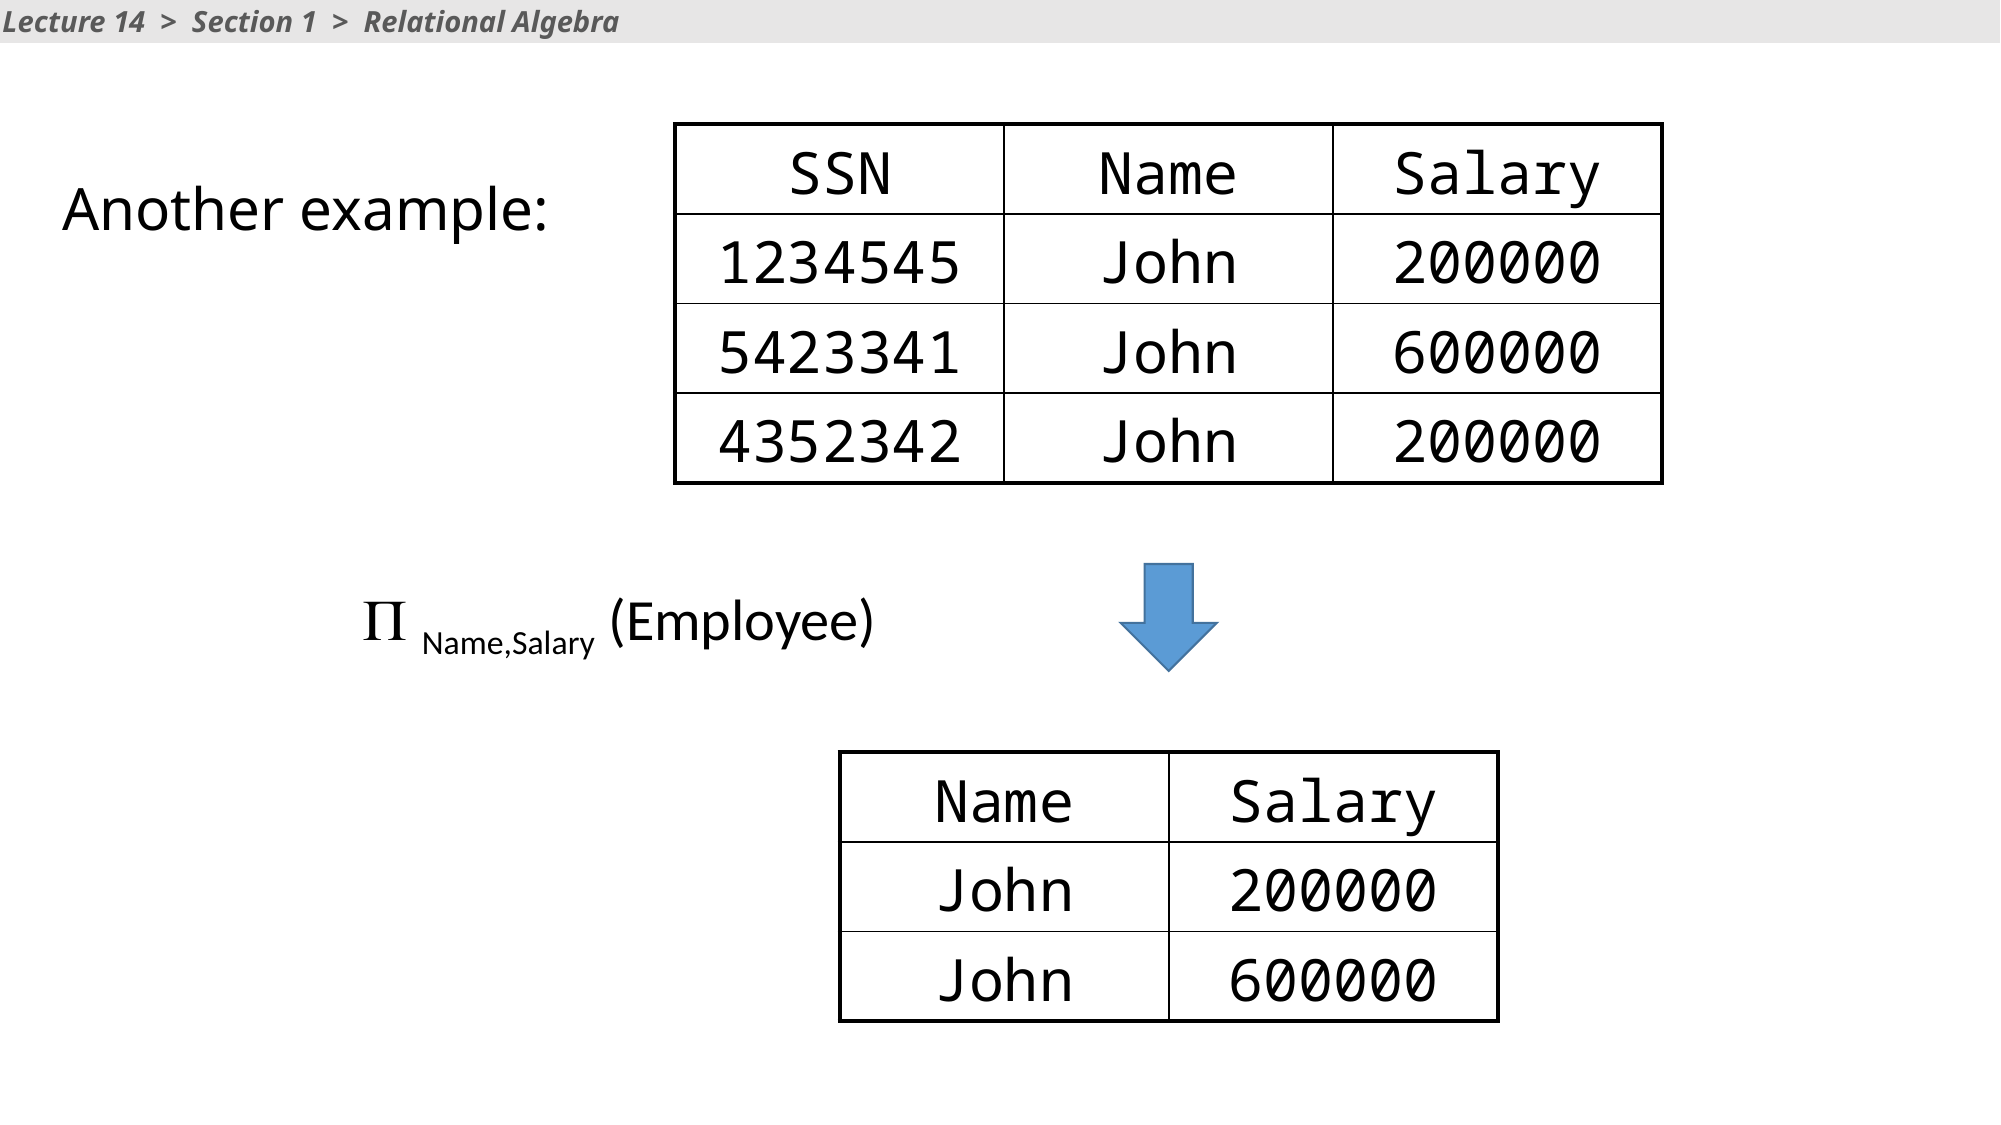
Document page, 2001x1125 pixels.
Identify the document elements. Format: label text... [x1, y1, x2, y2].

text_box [0, 0, 2000, 47]
table_cell 1234545 [677, 215, 1003, 303]
table_header SSN [677, 126, 1003, 213]
table_cell 200000 [1170, 843, 1496, 931]
table_cell John [1005, 215, 1332, 303]
table_header Salary [1170, 754, 1496, 841]
table_cell John [1005, 394, 1332, 481]
table_cell 600000 [1334, 304, 1660, 392]
text_box [1118, 562, 1220, 673]
table_cell John [1005, 304, 1332, 392]
table_cell John [842, 932, 1168, 1019]
table_cell 200000 [1334, 215, 1660, 303]
table_cell 600000 [1170, 932, 1496, 1019]
table_header Name [842, 754, 1168, 841]
table_header Salary [1334, 126, 1660, 213]
table_cell 200000 [1334, 394, 1660, 481]
text_box Another example: [47, 164, 564, 250]
table_cell 5423341 [677, 304, 1003, 392]
table_cell John [842, 843, 1168, 931]
text_box P Name,Salary (Employee) [348, 574, 892, 670]
table_header Name [1005, 126, 1332, 213]
table_cell 4352342 [677, 394, 1003, 481]
